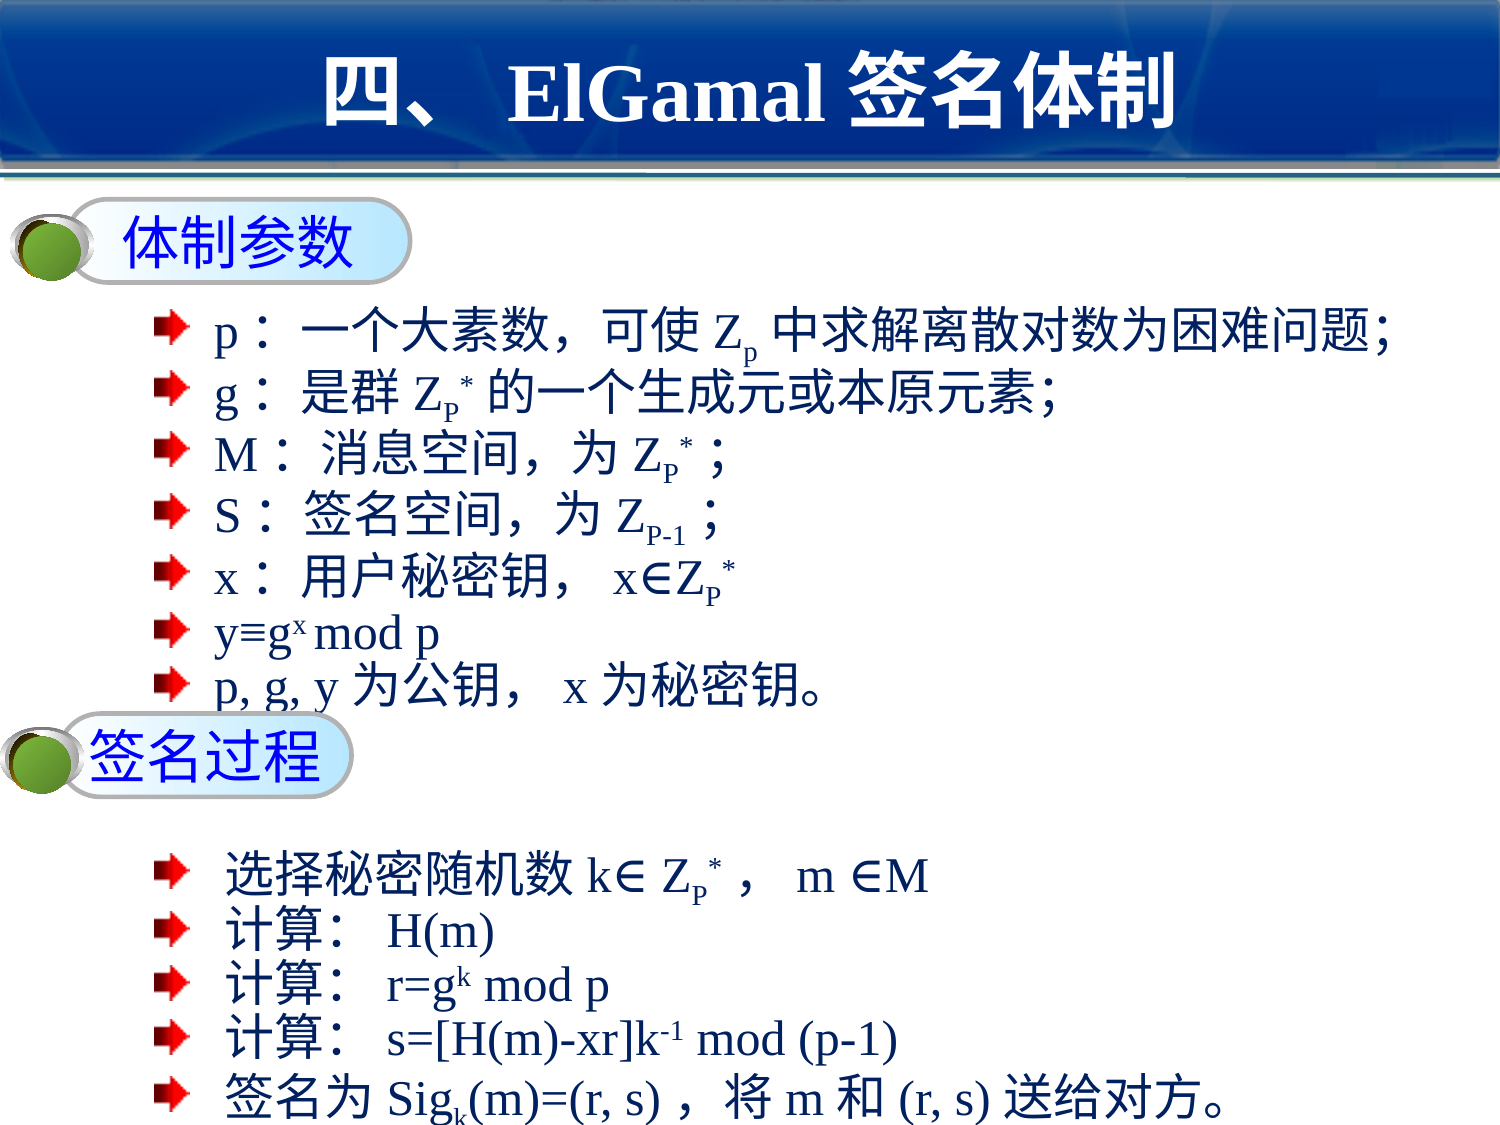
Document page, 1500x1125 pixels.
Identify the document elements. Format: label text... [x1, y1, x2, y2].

picture [154, 370, 190, 406]
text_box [9, 198, 411, 283]
picture [154, 853, 190, 889]
picture [154, 612, 190, 648]
picture [154, 1019, 190, 1055]
picture [154, 1076, 190, 1112]
picture [154, 493, 190, 529]
picture [154, 965, 190, 1001]
picture [154, 309, 190, 345]
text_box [0, 713, 352, 798]
picture [154, 666, 190, 702]
picture [154, 911, 190, 947]
title 四、ElGamal签名体制 [0, 46, 1500, 130]
picture [154, 431, 190, 467]
text_box p：一个大素数，可使Zp中求解离散对数为困难问题； g：是群ZP*的一个生成元或本原元素； M：消息空间，为ZP*； S：签名空间，为ZP-1； x：用户秘密钥，x∈ZP* y≡gx mod p p, g, y为公钥，x为秘密钥。 选择秘密随机数k∈ ZP*，m ∈M 计算：H(m) 计算：r=gk mod p 计算：s=[H(m)-xr]k-1 mod (p-1) 签名为Sigk(m)=(r, s)，将m和(r, s)送给对方。 [64, 231, 1471, 1102]
picture [154, 554, 190, 590]
